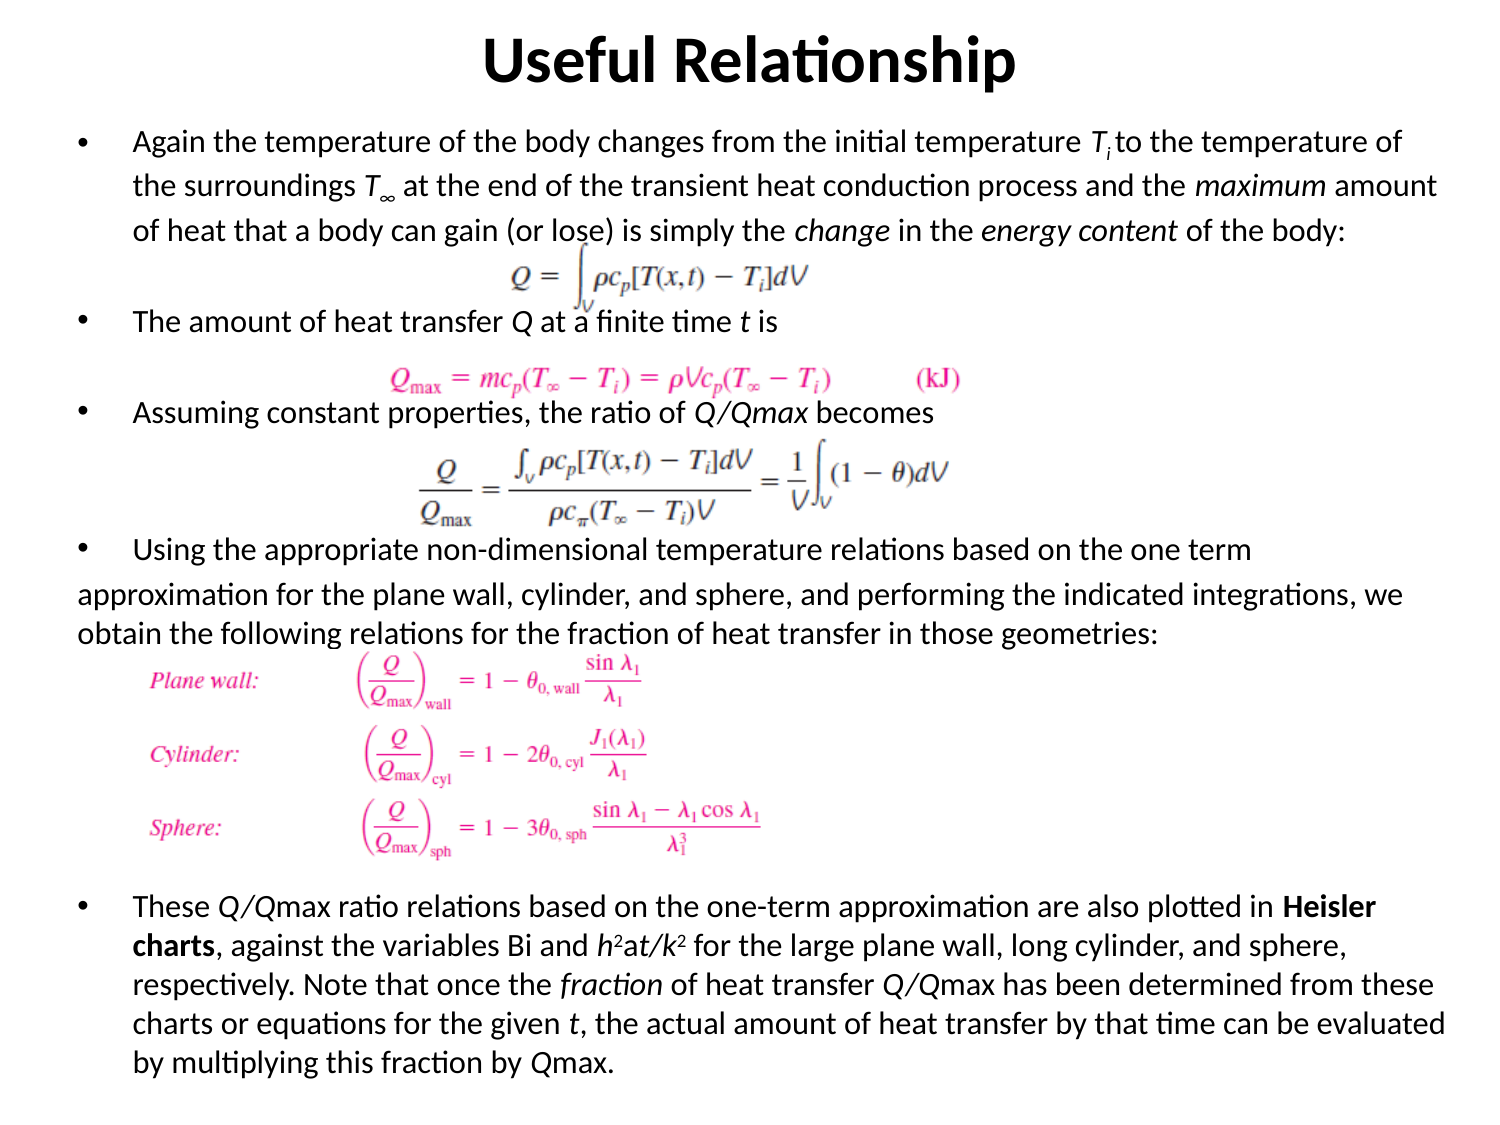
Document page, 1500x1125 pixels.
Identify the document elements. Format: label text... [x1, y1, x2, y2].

picture [399, 433, 985, 547]
picture [130, 649, 829, 876]
title Useful Relationship [75, 0, 1425, 112]
list Again the temperature of the body changes from the initial temperature Ti to the temperature of the surroundings T∞ at the end of the transient heat conduction process and the maximum amount of heat that a body can gain (or lose) is simply the change in the energy content of the body: The amount of heat transfer Q at a finite time t is Assuming constant properties, the ratio of Q/Qmax becomes Using the appropriate non-dimensional temperature relations based on the one term approximation for the plane wall, cylinder, and sphere, and performing the indicated integrations, we obtain the following relations for the fraction of heat transfer in those geometries: These Q/Qmax ratio relations based on the one-term approximation are also plotted in Heisler charts, against the variables Bi and h2at/k2 for the large plane wall, long cylinder, and sphere, respectively. Note that once the fraction of heat transfer Q/Qmax has been determined from these charts or equations for the given t, the actual amount of heat transfer by that time can be evaluated by multiplying this fraction by Qmax. [62, 112, 1463, 1113]
picture [487, 224, 829, 319]
picture [380, 349, 1005, 421]
